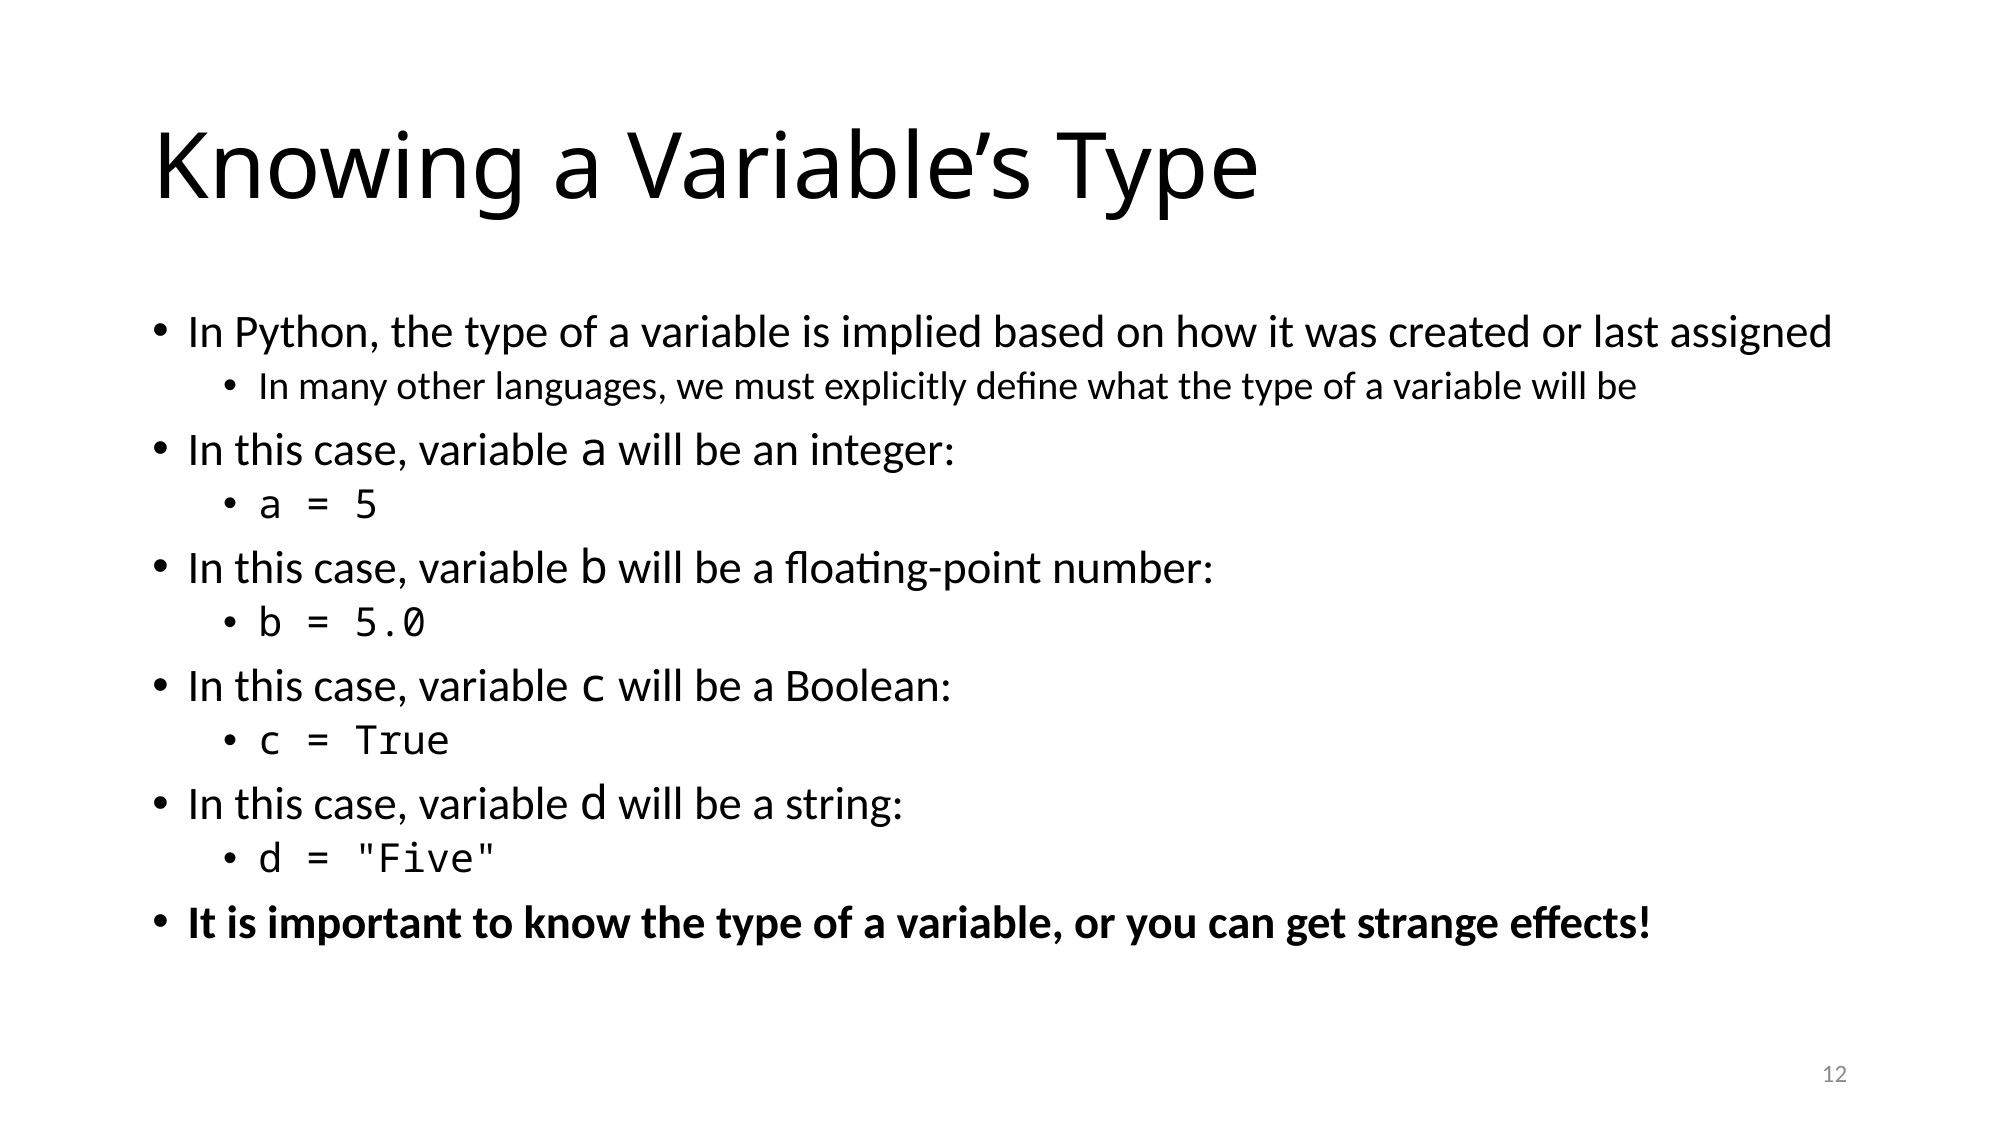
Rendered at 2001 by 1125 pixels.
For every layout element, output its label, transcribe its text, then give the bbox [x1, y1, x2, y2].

list In Python, the type of a variable is implied based on how it was created or last assigned In many other languages, we must explicitly define what the type of a variable will be In this case, variable a will be an integer: a = 5 In this case, variable b will be a floating-point number: b = 5.0 In this case, variable c will be a Boolean: c = True In this case, variable d will be a string: d = "Five" It is important to know the type of a variable, or you can get strange effects! [137, 299, 1863, 1014]
slide_number 12 [1412, 1042, 1863, 1103]
title Knowing a Variable’s Type [137, 59, 1863, 278]
